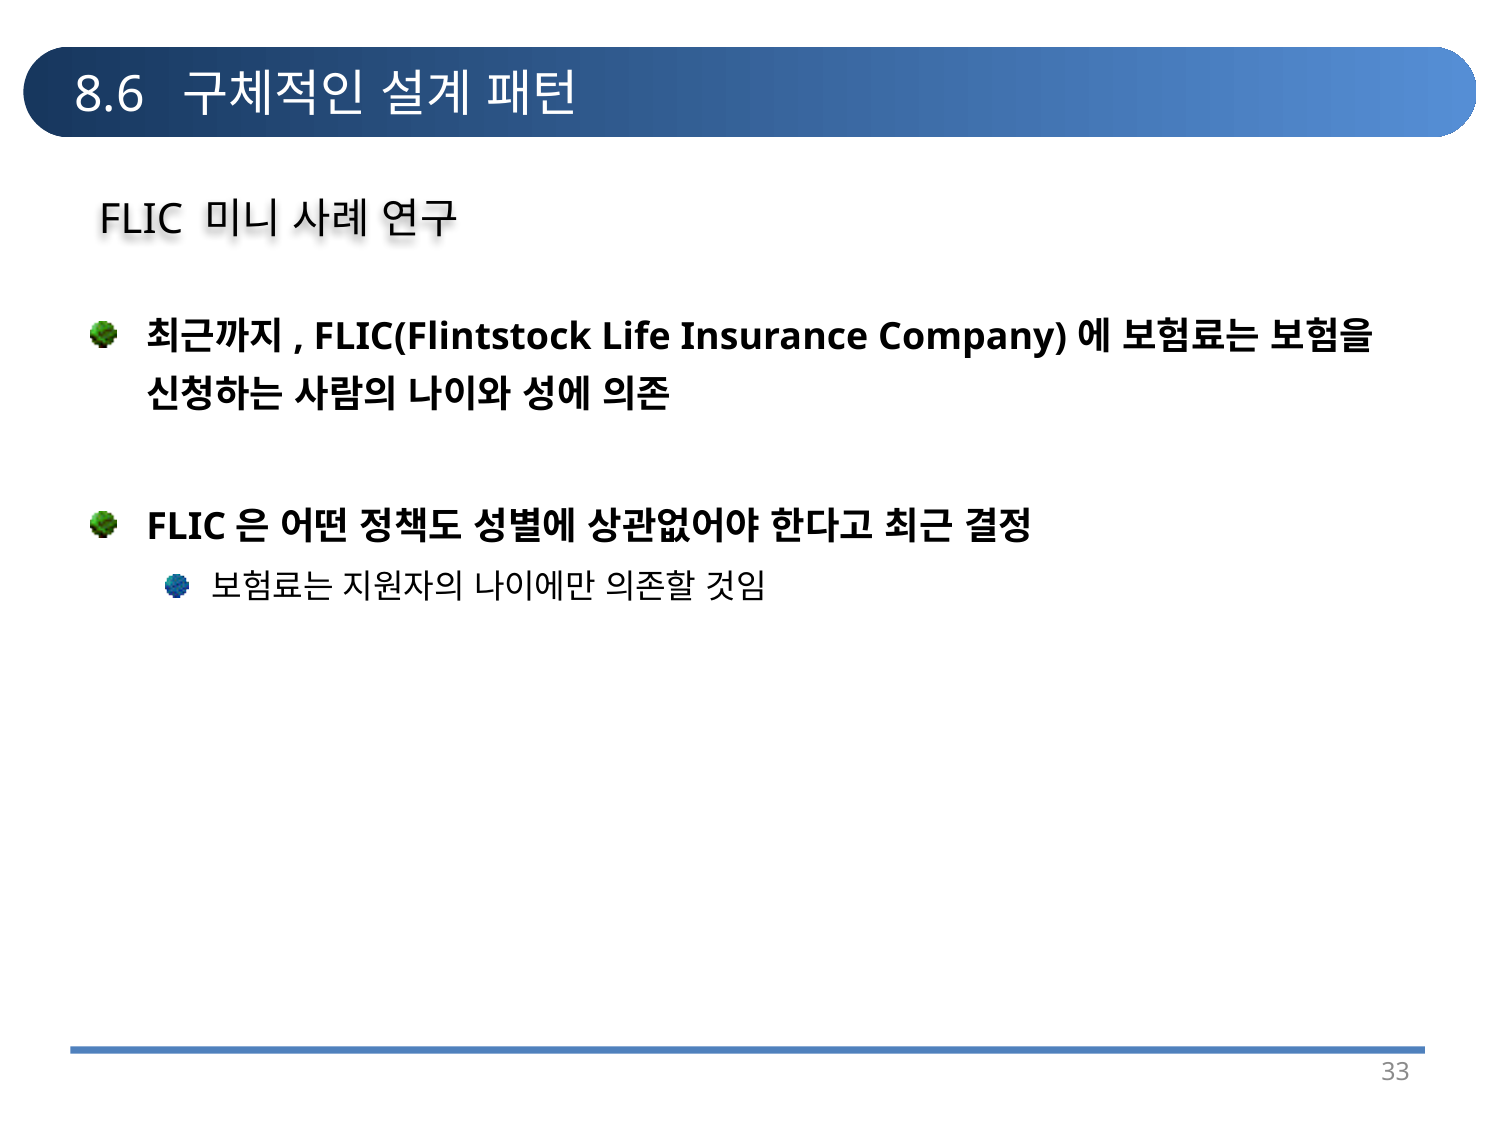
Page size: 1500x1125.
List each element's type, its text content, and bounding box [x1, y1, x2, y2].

title 8.6 구체적인 설계 패턴 [59, 56, 1410, 126]
list 최근까지, FLIC(Flintstock Life Insurance Company)에 보험료는 보험을 신청하는 사람의 나이와 성에 의존 FLIC은 어떤 정책도 성별에 상관없어야 한다고 최근 결정 보험료는 지원자의 나이에만 의존할 것임 [74, 290, 1471, 1006]
picture [90, 511, 117, 538]
picture [90, 321, 117, 348]
picture [165, 574, 189, 598]
list FLIC 미니 사례 연구 [60, 180, 497, 255]
slide_number 33 [1074, 1042, 1425, 1103]
